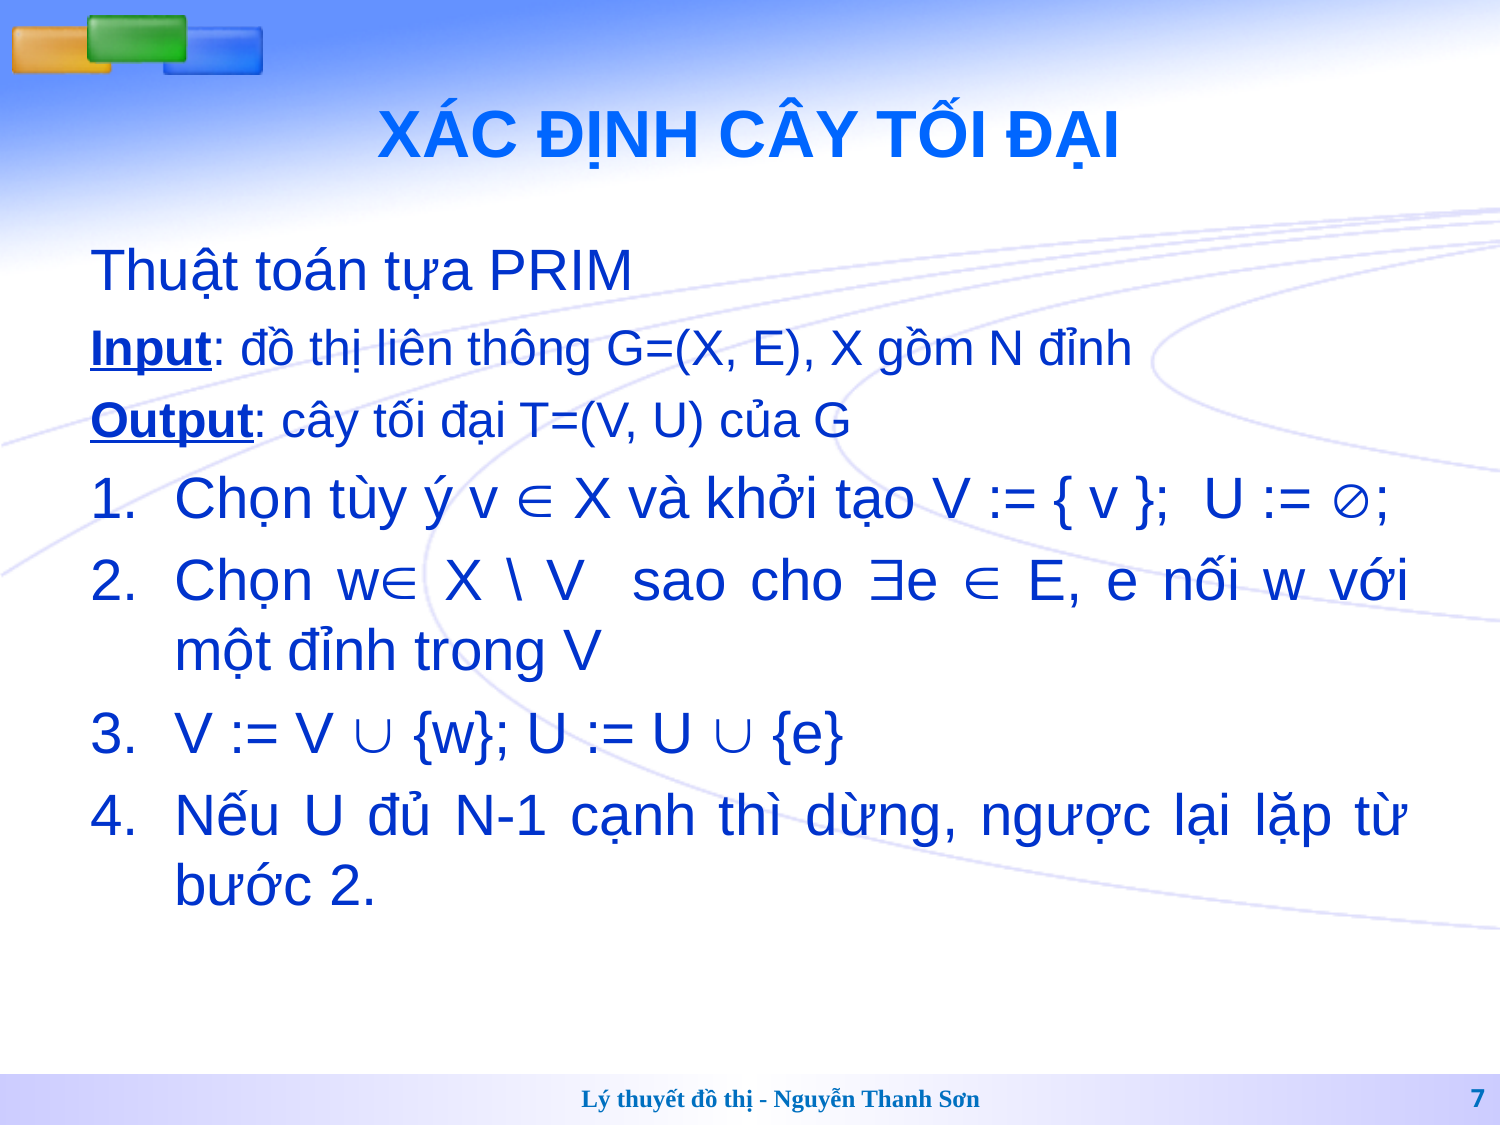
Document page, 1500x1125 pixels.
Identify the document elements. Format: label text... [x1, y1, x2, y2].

list Thuật toán tựa PRIM Input: đồ thị liên thông G=(X, E), X gồm N đỉnh Output: cây tối đại T=(V, U) của G Chọn tùy ý v  X và khởi tạo V := { v }; U := ; Chọn w X \ V sao cho e  E, e nối w với một đỉnh trong V V := V  {w}; U := U  {e} Nếu U đủ N-1 cạnh thì dừng, ngược lại lặp từ bước 2. [74, 224, 1426, 1051]
picture [0, 0, 1500, 1075]
footer Lý thuyết đồ thị - Nguyễn Thanh Sơn [224, 1074, 1299, 1125]
title XÁC ĐỊNH CÂY TỐI ĐẠI [74, 74, 1426, 188]
slide_number 7 [1299, 1074, 1500, 1125]
